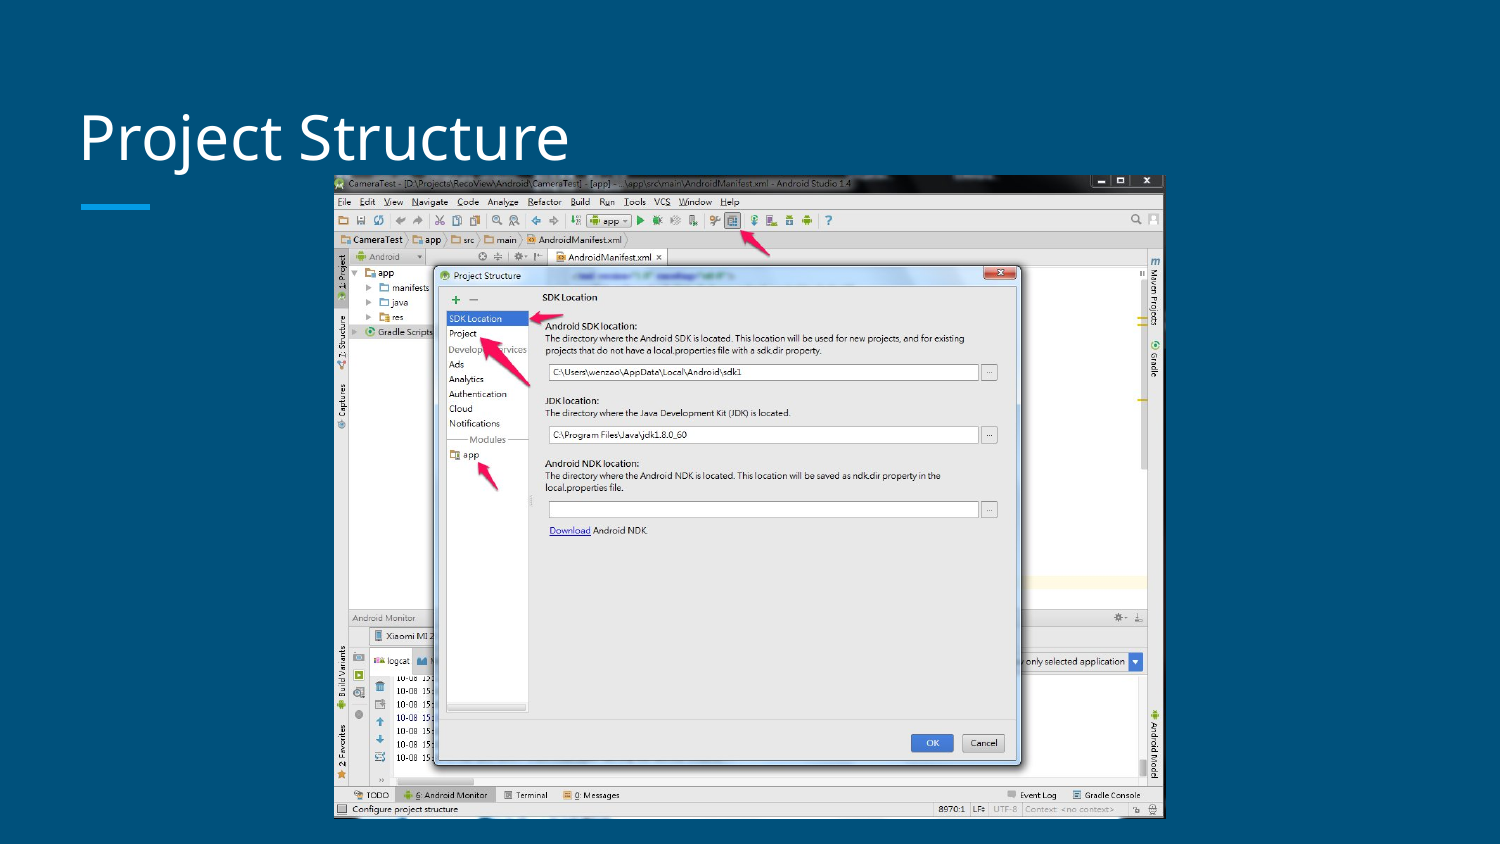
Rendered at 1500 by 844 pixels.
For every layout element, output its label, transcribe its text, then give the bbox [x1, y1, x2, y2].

picture [335, 176, 1165, 818]
title Project Structure [63, 75, 1437, 188]
